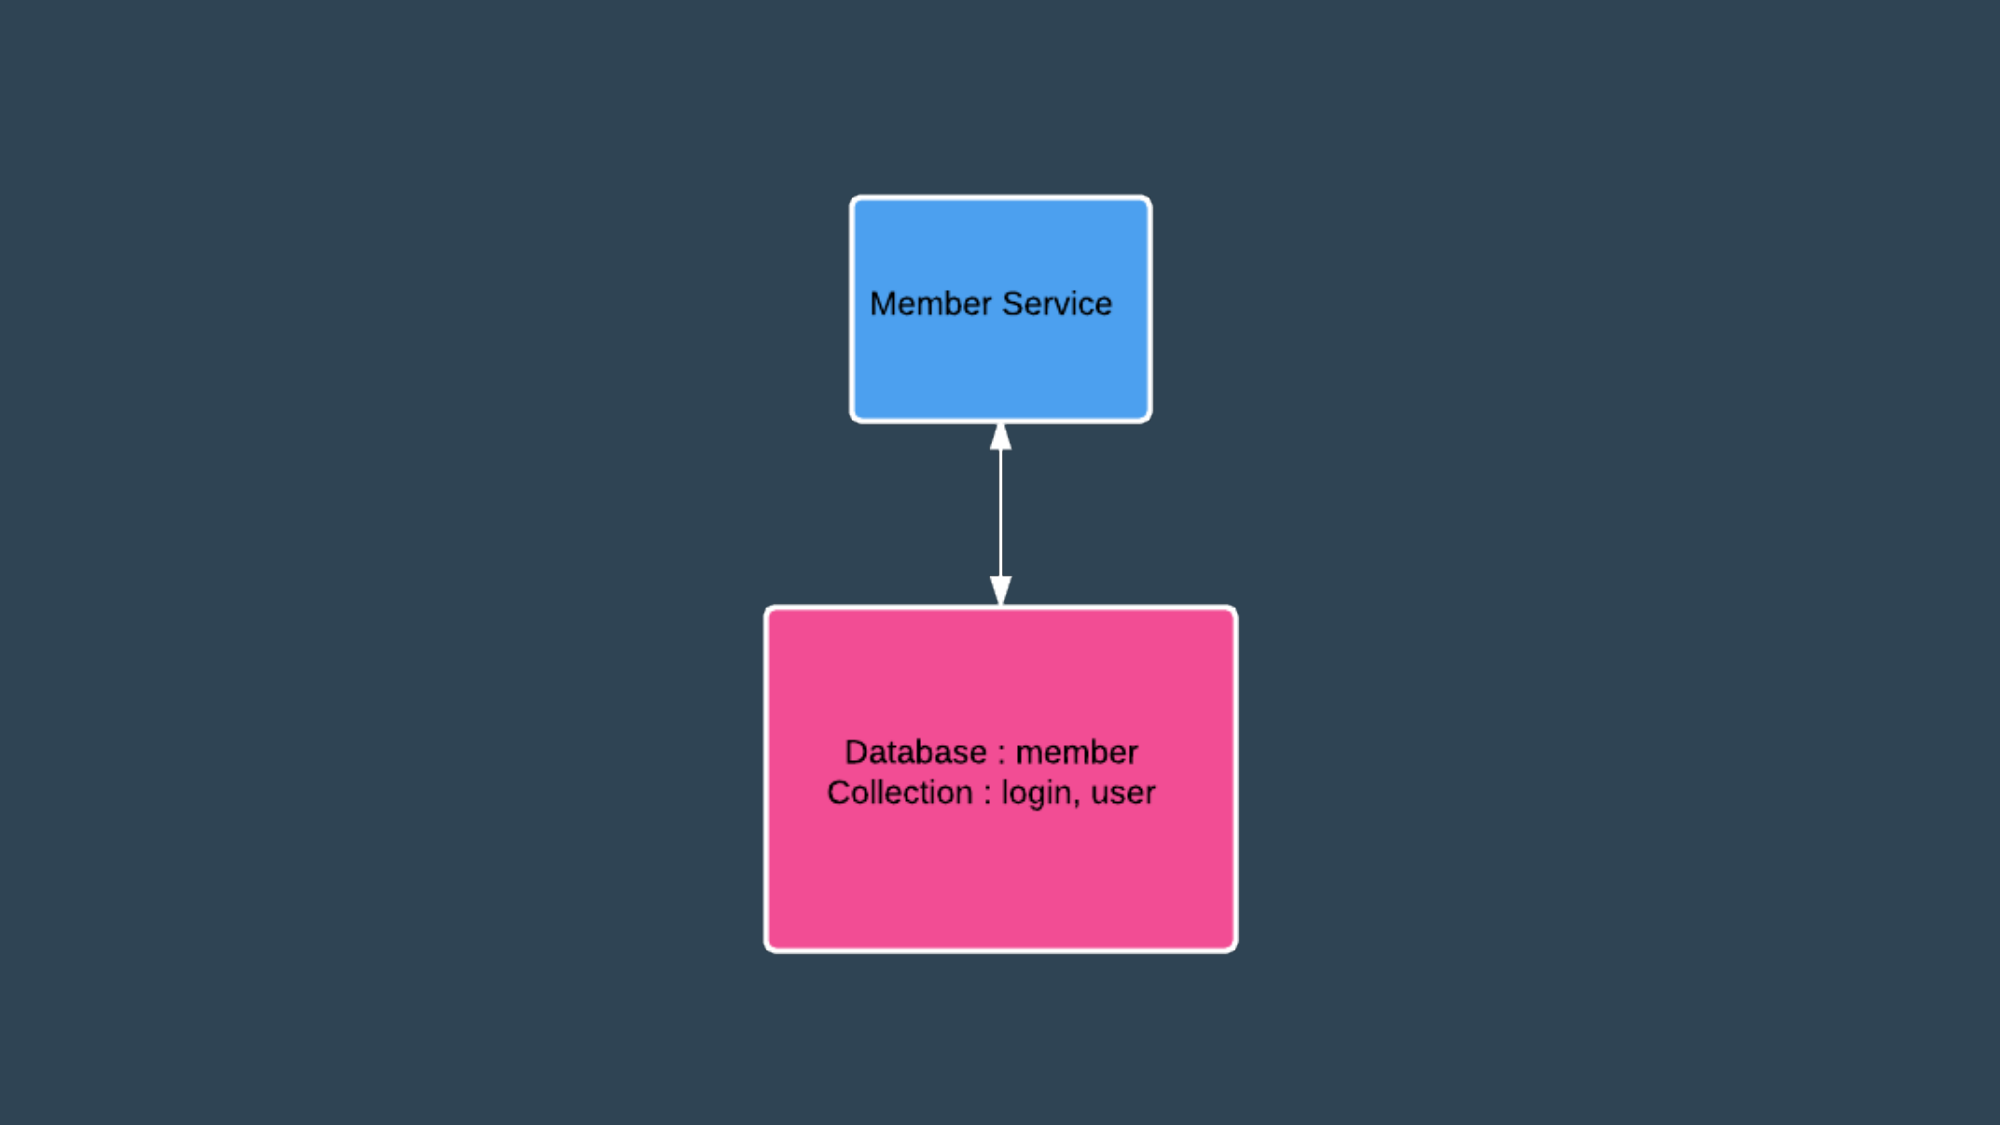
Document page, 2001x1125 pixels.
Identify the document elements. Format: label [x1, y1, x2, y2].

picture [631, 106, 1353, 1085]
